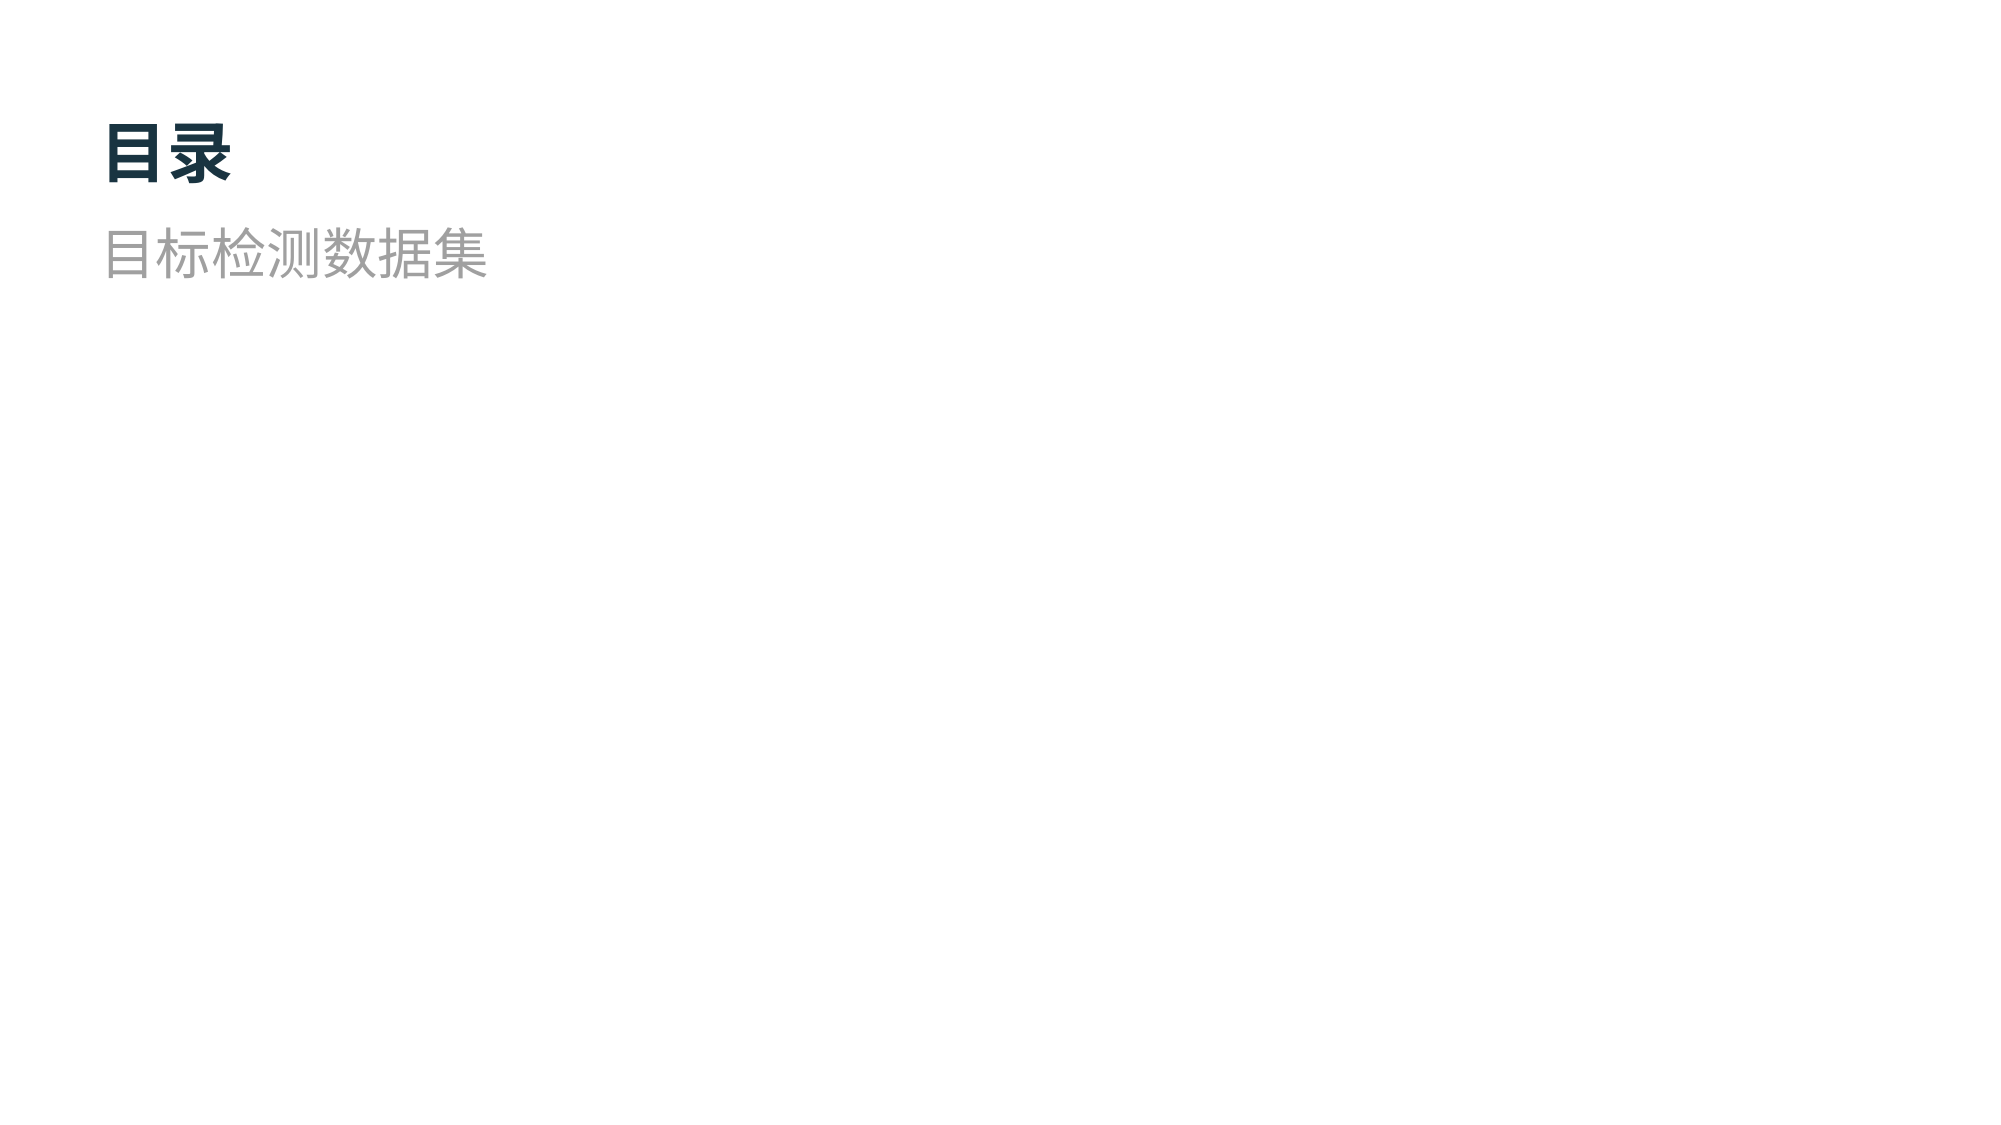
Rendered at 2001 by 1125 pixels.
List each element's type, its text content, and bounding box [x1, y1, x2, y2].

title 目标检测数据集 [80, 198, 1888, 1053]
title 目录 [80, 90, 1985, 216]
